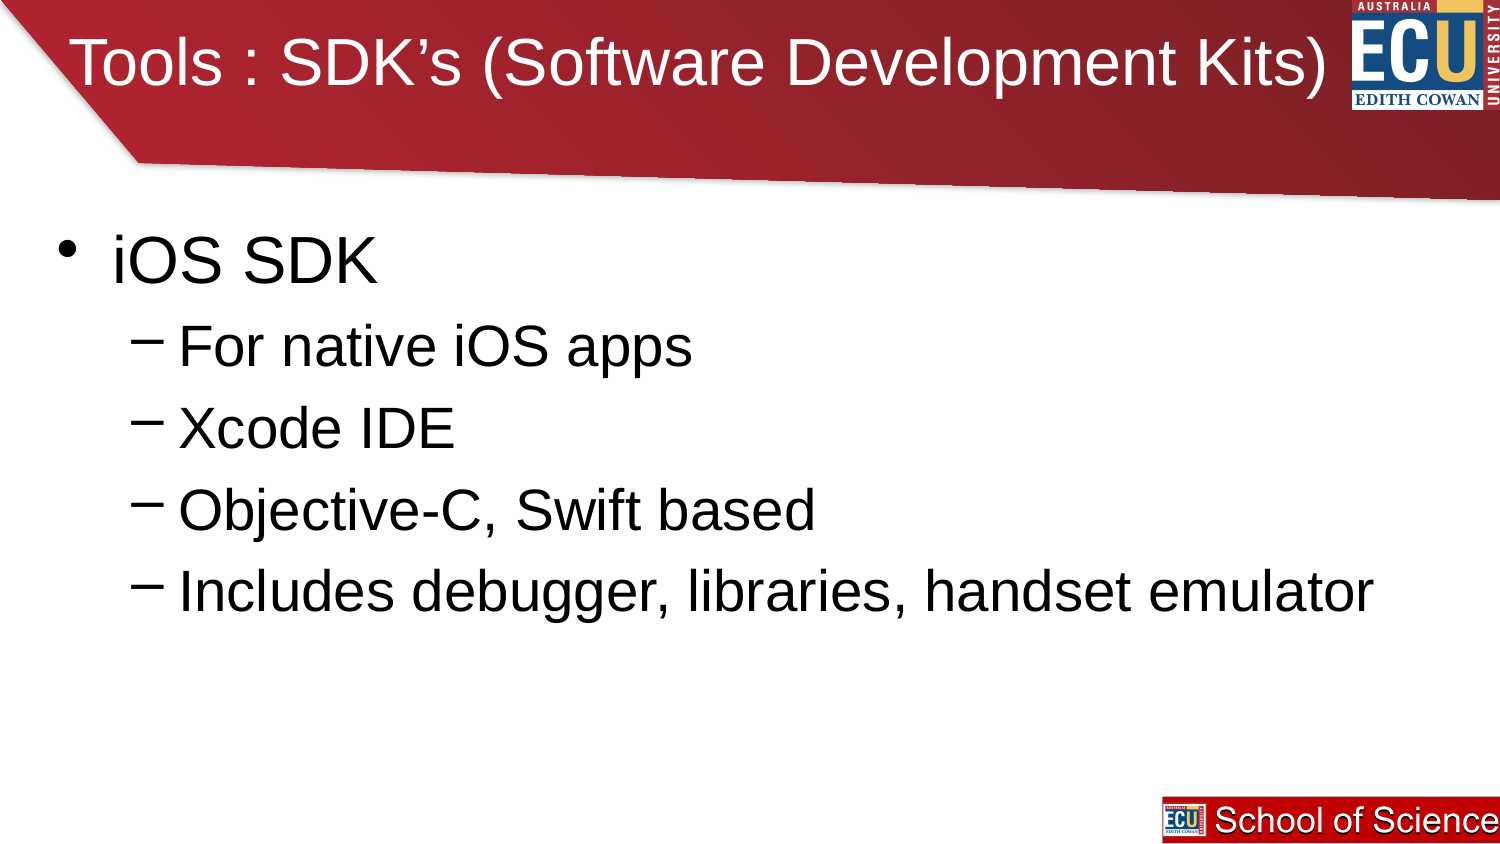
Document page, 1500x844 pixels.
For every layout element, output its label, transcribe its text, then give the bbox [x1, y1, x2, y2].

list iOS SDK For native iOS apps Xcode IDE Objective-C, Swift based Includes debugger, libraries, handset emulator [41, 209, 1459, 812]
title Tools : SDK’s (Software Development Kits) [53, 14, 1365, 103]
picture [1352, 0, 1500, 110]
picture [1162, 796, 1500, 844]
